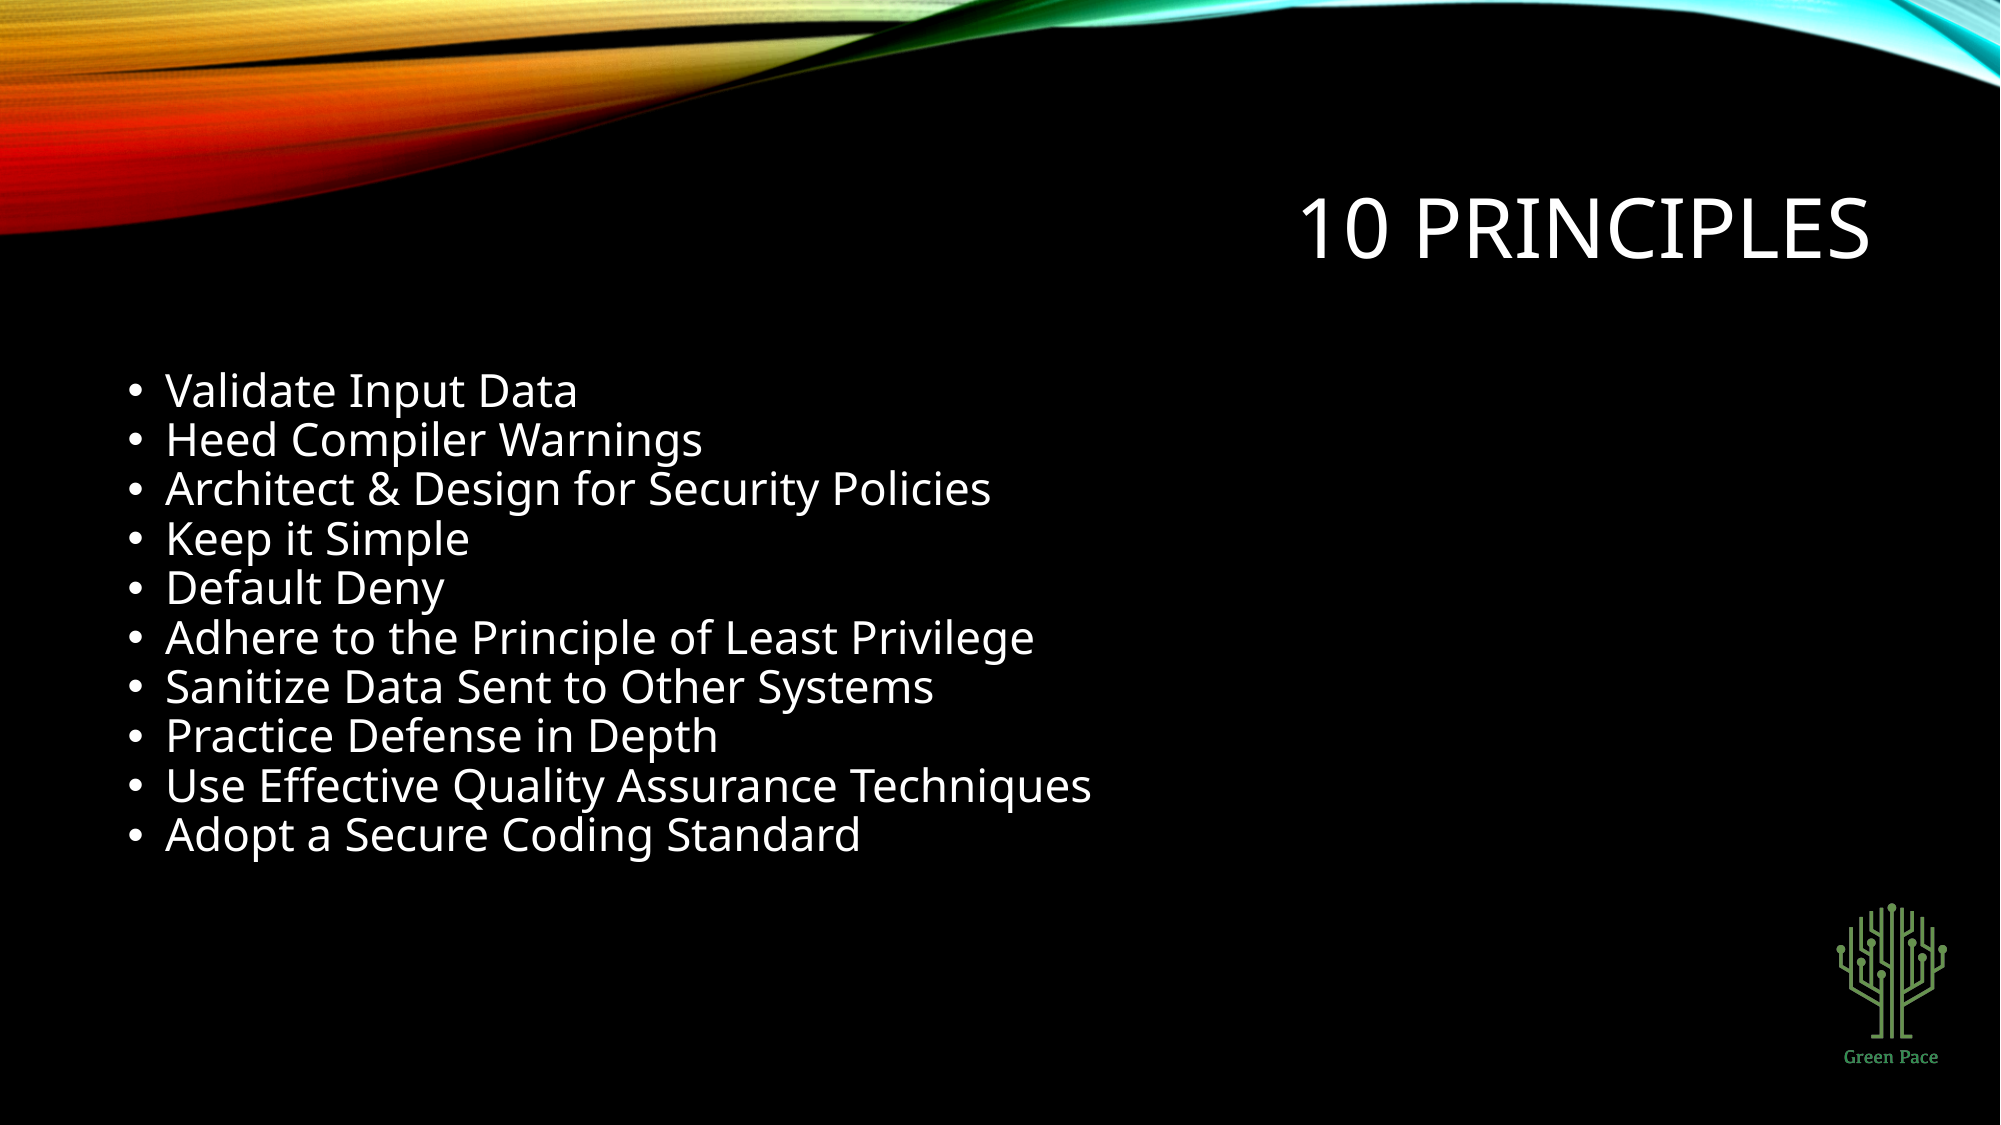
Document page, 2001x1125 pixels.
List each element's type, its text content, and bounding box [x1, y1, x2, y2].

title 10 PRINCIPLES [474, 125, 1888, 338]
list Validate Input Data Heed Compiler Warnings Architect & Design for Security Policies Keep it Simple Default Deny Adhere to the Principle of Least Privilege Sanitize Data Sent to Other Systems Practice Defense in Depth Use Effective Quality Assurance Techniques Adopt a Secure Coding Standard [112, 360, 1888, 1021]
picture [1817, 892, 1964, 1082]
picture [0, 0, 2000, 237]
